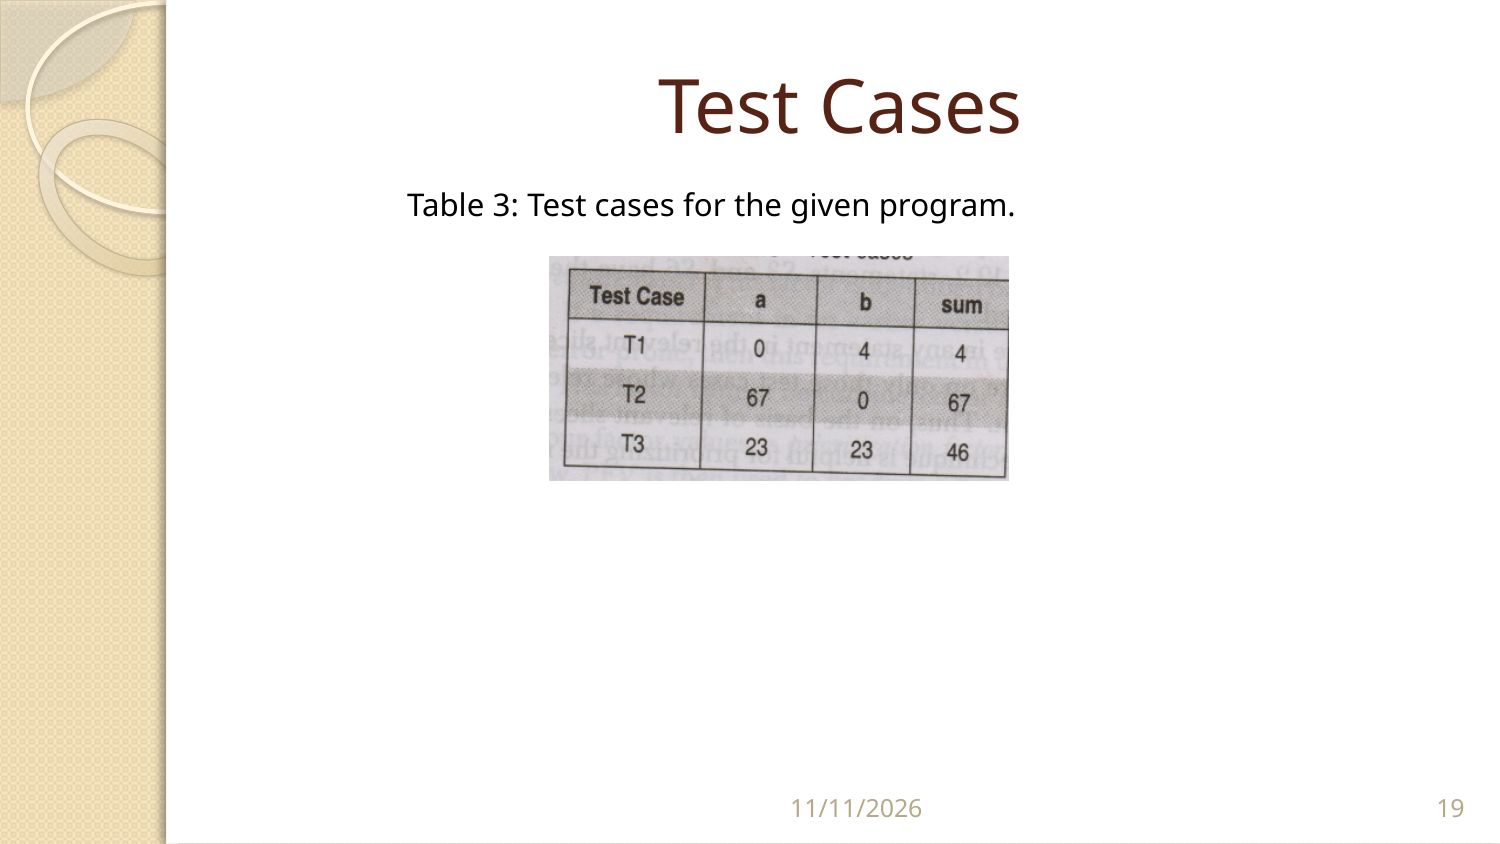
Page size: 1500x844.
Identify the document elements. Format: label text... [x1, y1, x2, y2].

slide_number 19 [1413, 775, 1488, 835]
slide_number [587, 775, 938, 835]
list Table 3: Test cases for the given program. [235, 178, 1466, 769]
title Test Cases [235, 33, 1466, 175]
picture [548, 256, 1009, 481]
